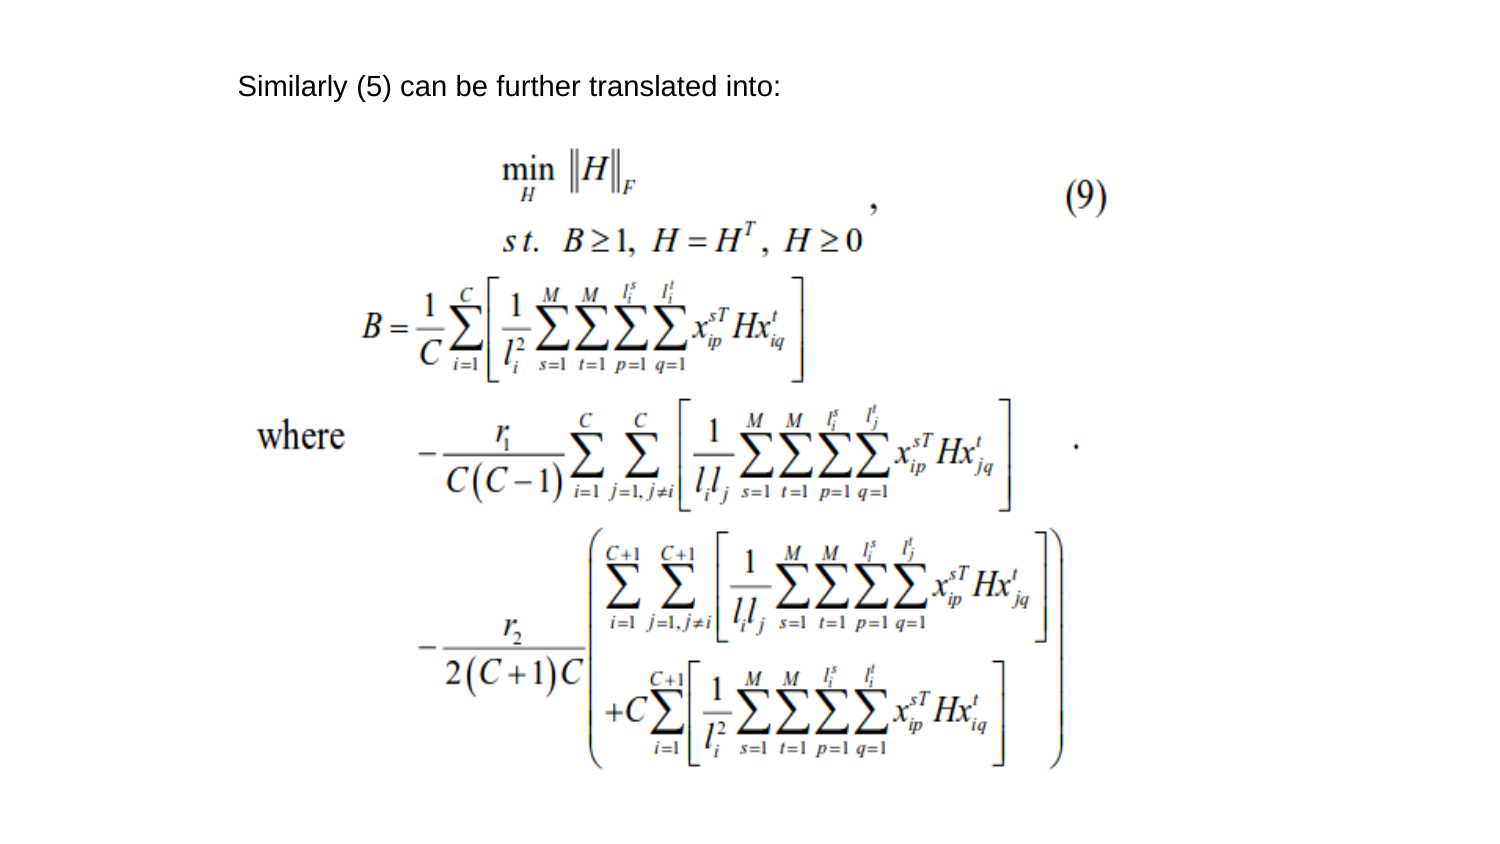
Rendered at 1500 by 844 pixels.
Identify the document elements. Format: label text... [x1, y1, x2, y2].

text_box Similarly (5) can be further translated into: [222, 51, 1088, 157]
picture [254, 148, 1120, 775]
